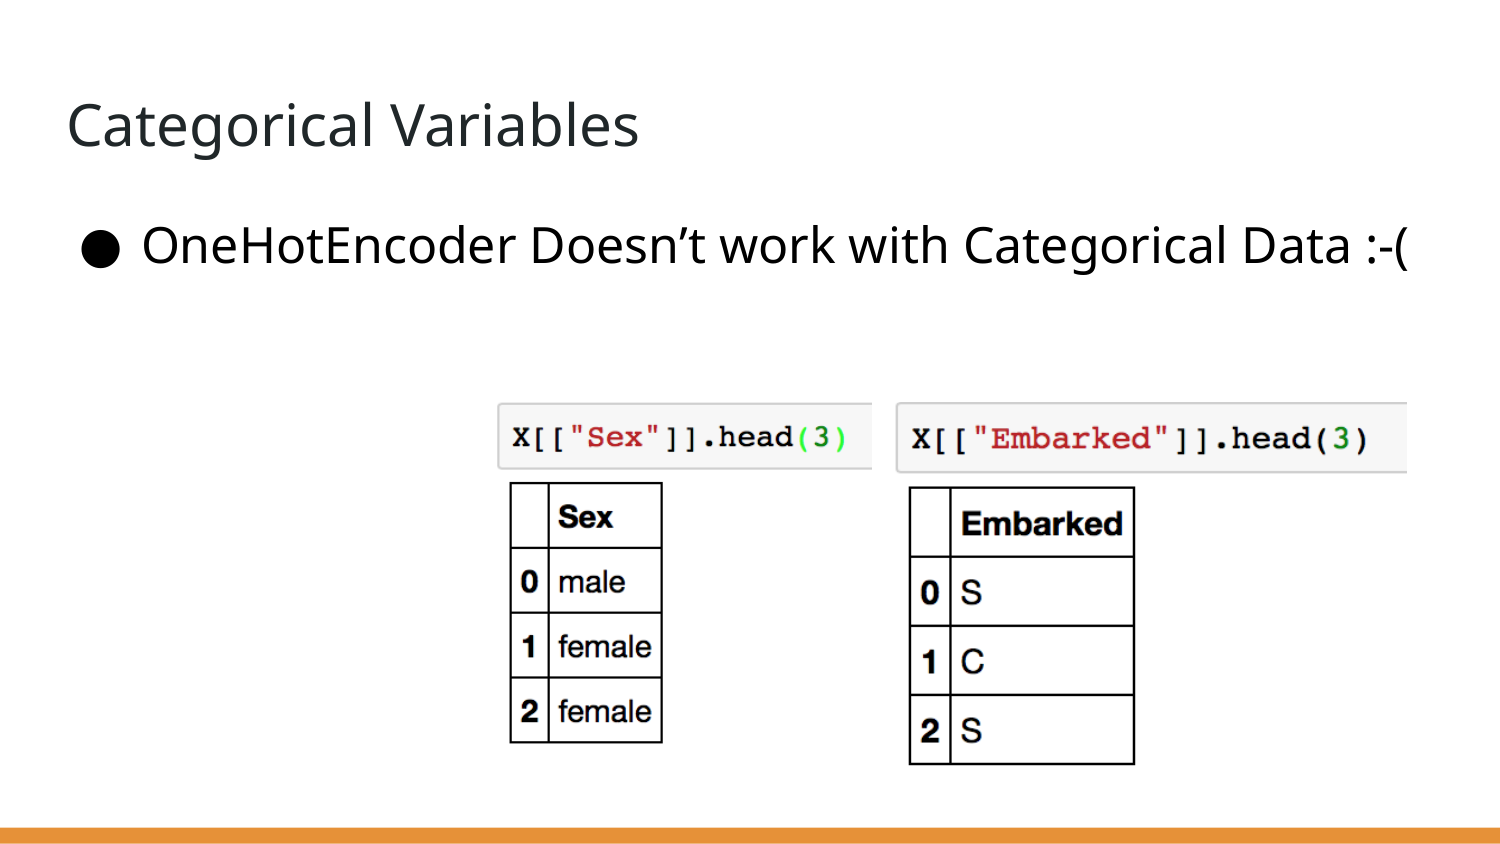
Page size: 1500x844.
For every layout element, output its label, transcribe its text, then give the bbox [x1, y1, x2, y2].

list OneHotEncoder Doesn’t work with Categorical Data :-( [51, 189, 1449, 750]
title Categorical Variables [51, 72, 1449, 167]
picture [485, 396, 872, 758]
picture [885, 402, 1407, 777]
